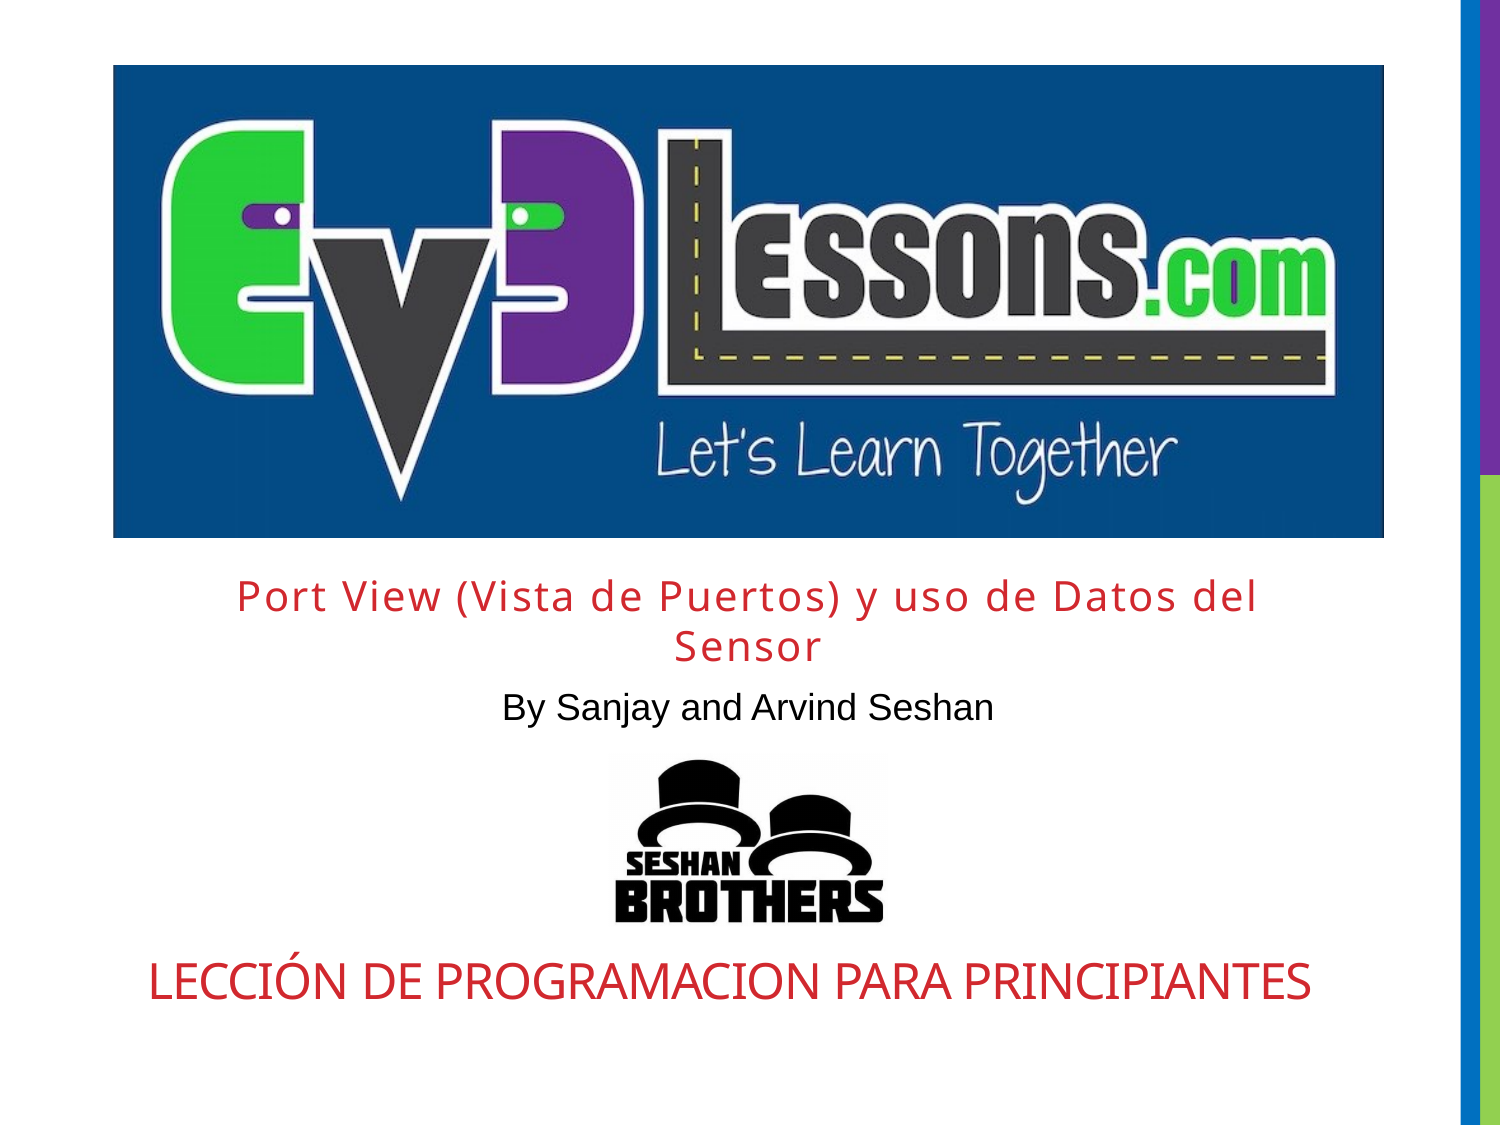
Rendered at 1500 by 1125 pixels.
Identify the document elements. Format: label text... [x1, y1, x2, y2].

picture [113, 65, 1384, 538]
picture [608, 752, 889, 928]
title Lección de PROGRAMACION PARA PRINCIPIANTEs [0, 941, 1475, 1041]
subtitle Port View (Vista de Puertos) y uso de Datos del Sensor [185, 562, 1311, 713]
